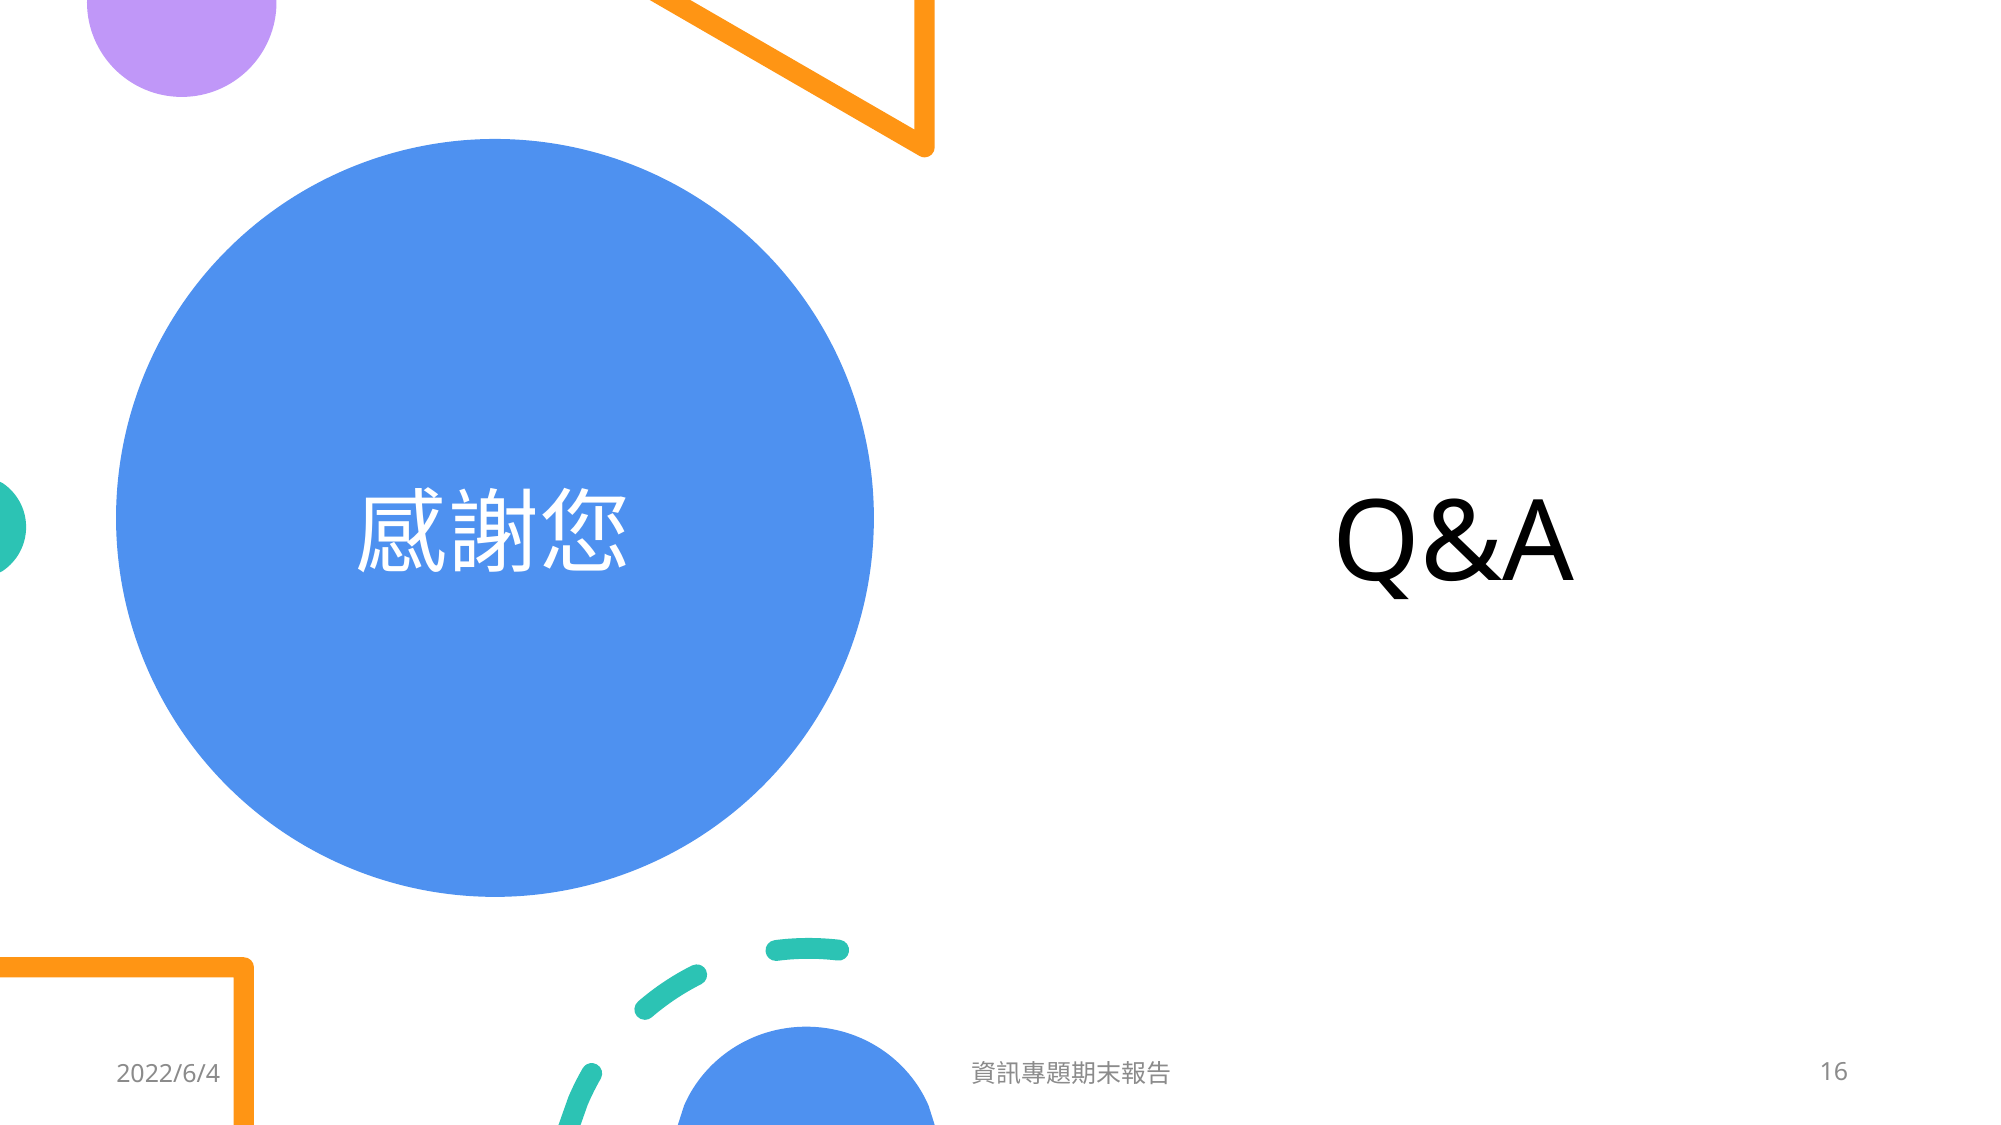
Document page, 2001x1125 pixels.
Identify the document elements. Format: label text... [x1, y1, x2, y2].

text_box Q&A [1087, 460, 1820, 611]
title 感謝您 [228, 202, 759, 870]
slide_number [101, 1042, 355, 1103]
slide_number 16 [1723, 1042, 1863, 1103]
footer 資訊專題期末報告 [734, 1042, 1410, 1103]
